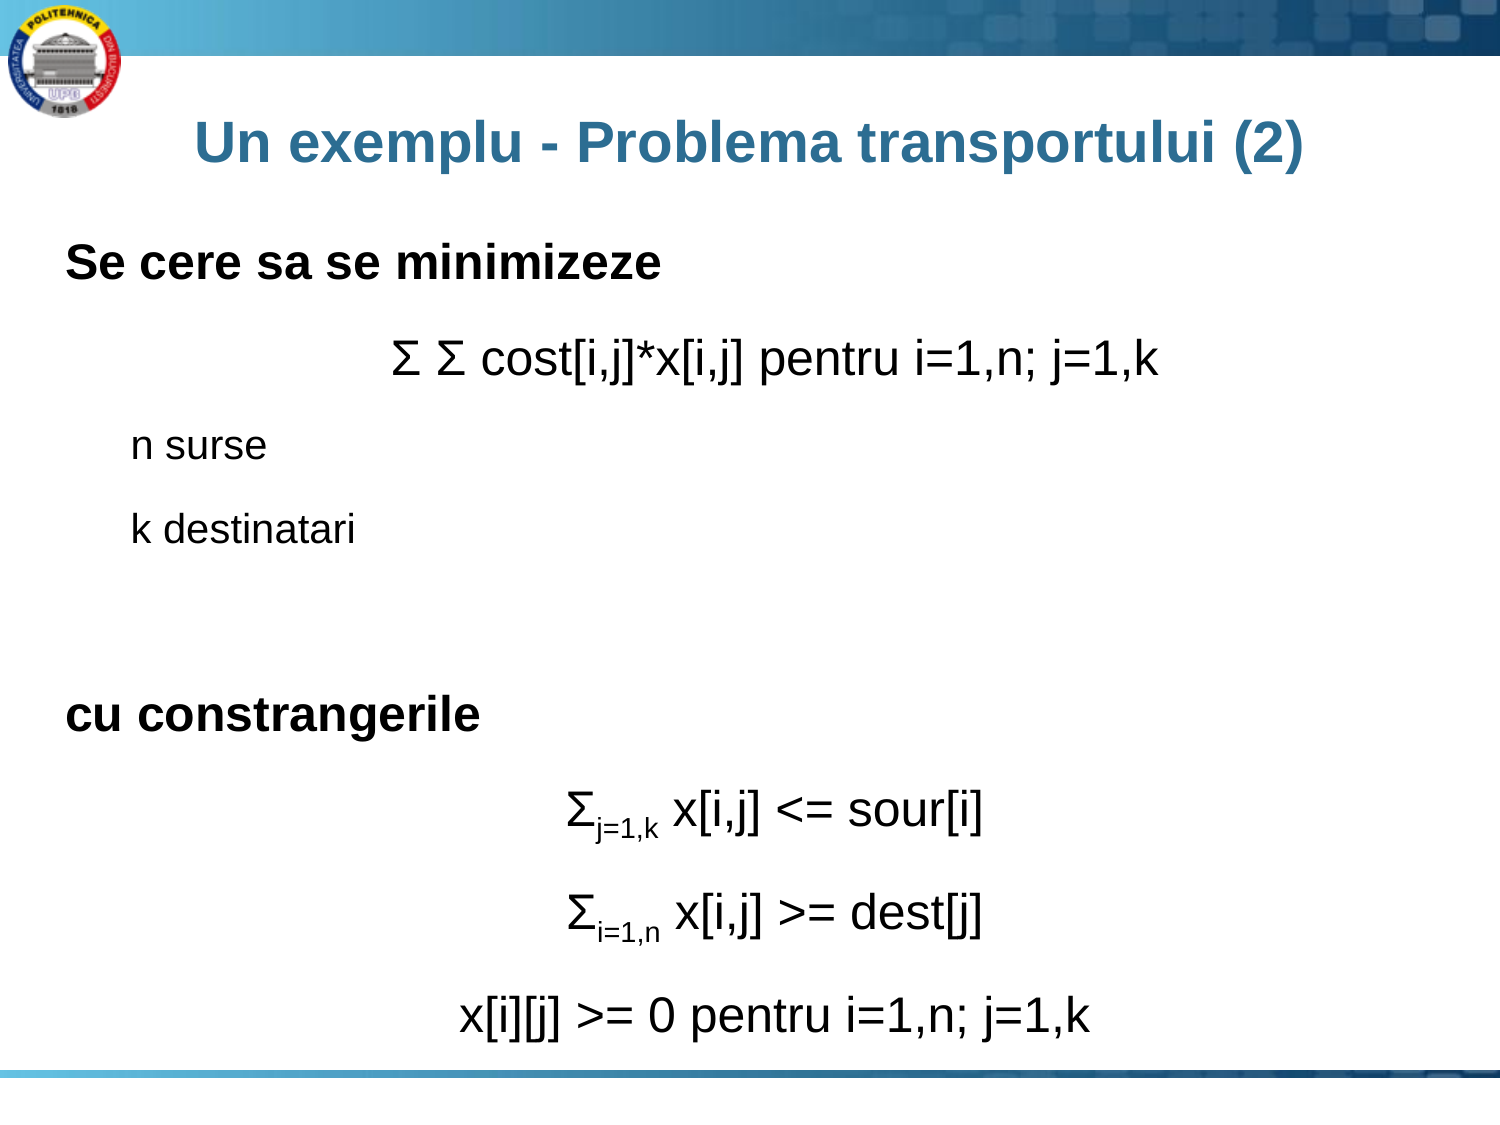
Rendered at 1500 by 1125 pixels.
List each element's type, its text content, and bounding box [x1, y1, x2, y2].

text_box Se cere sa se minimizeze Σ Σ cost[i,j]*x[i,j] pentru i=1,n; j=1,k n surse k destinatari cu constrangerile Σj=1,k x[i,j] <= sour[i] Σi=1,n x[i,j] >= dest[j] x[i][j] >= 0 pentru i=1,n; j=1,k [50, 222, 1500, 1125]
picture [0, 0, 1500, 118]
picture [0, 1070, 50, 1078]
title Un exemplu - Problema transportului (2) [51, 102, 1449, 178]
